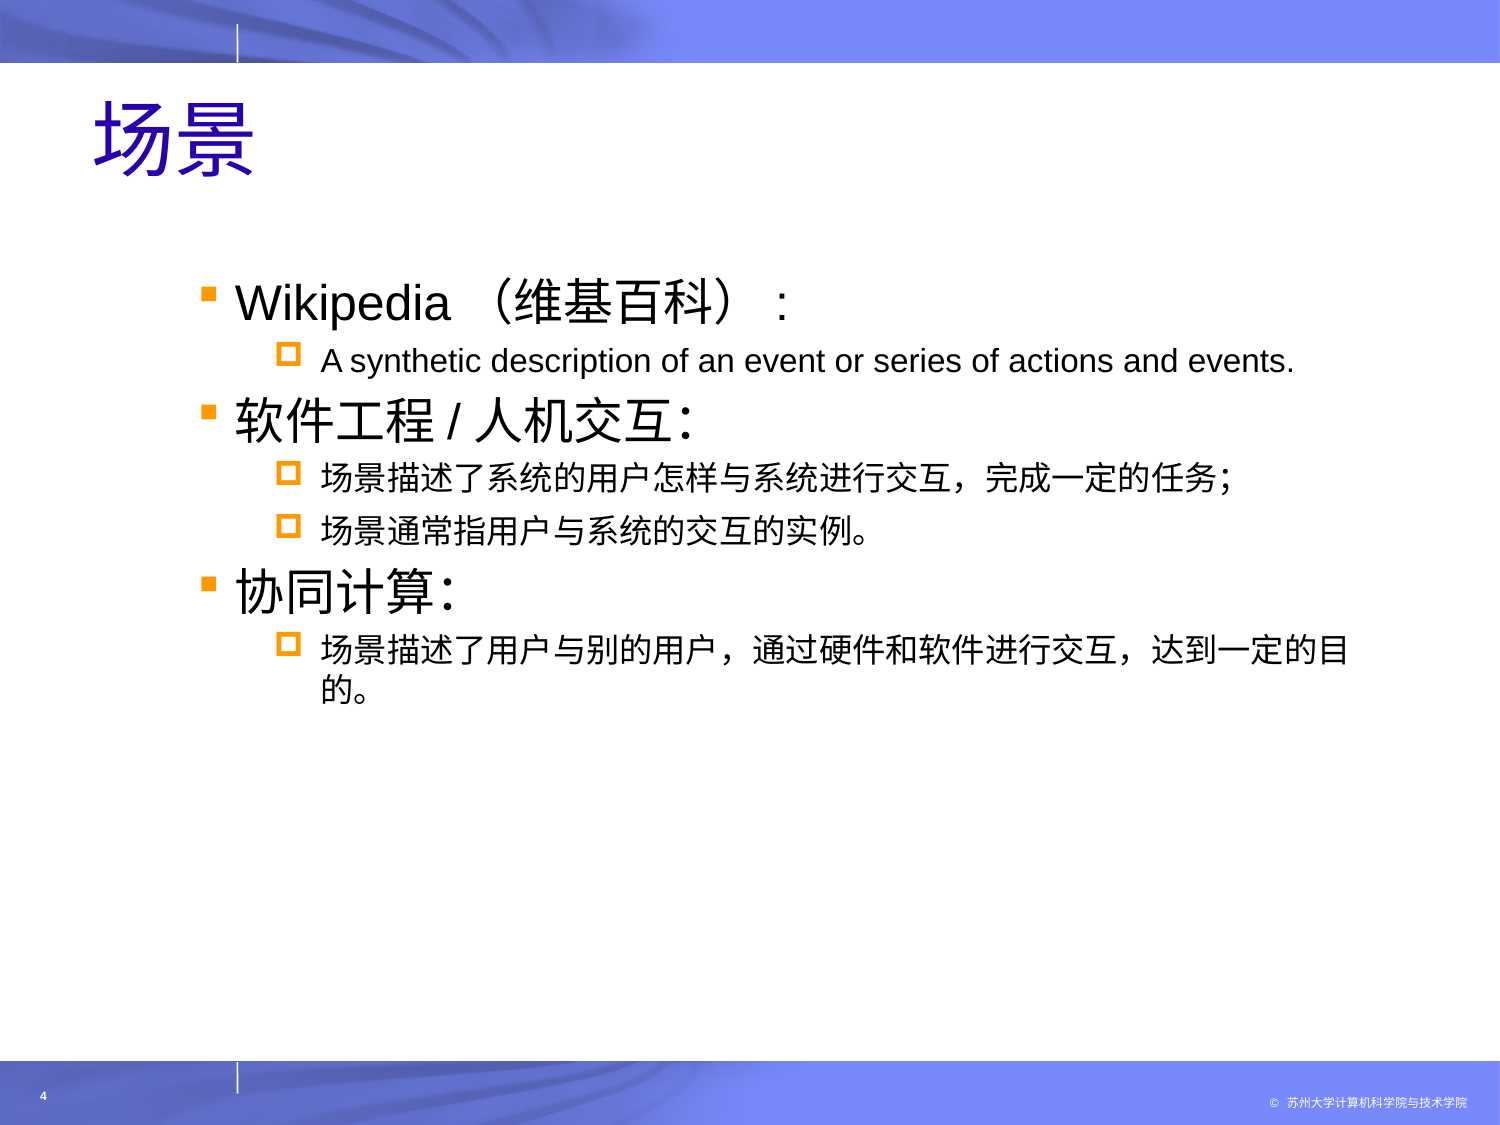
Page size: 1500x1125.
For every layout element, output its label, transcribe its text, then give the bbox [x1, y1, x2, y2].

picture [0, 0, 1500, 63]
list Wikipedia（维基百科）: A synthetic description of an event or series of actions and events. 软件工程/人机交互： 场景描述了系统的用户怎样与系统进行交互，完成一定的任务； 场景通常指用户与系统的交互的实例。 协同计算： 场景描述了用户与别的用户，通过硬件和软件进行交互，达到一定的目的。 [182, 263, 1388, 904]
title 场景 [76, 91, 1430, 210]
picture [0, 1061, 1500, 1125]
slide_number 4 [25, 1066, 191, 1120]
